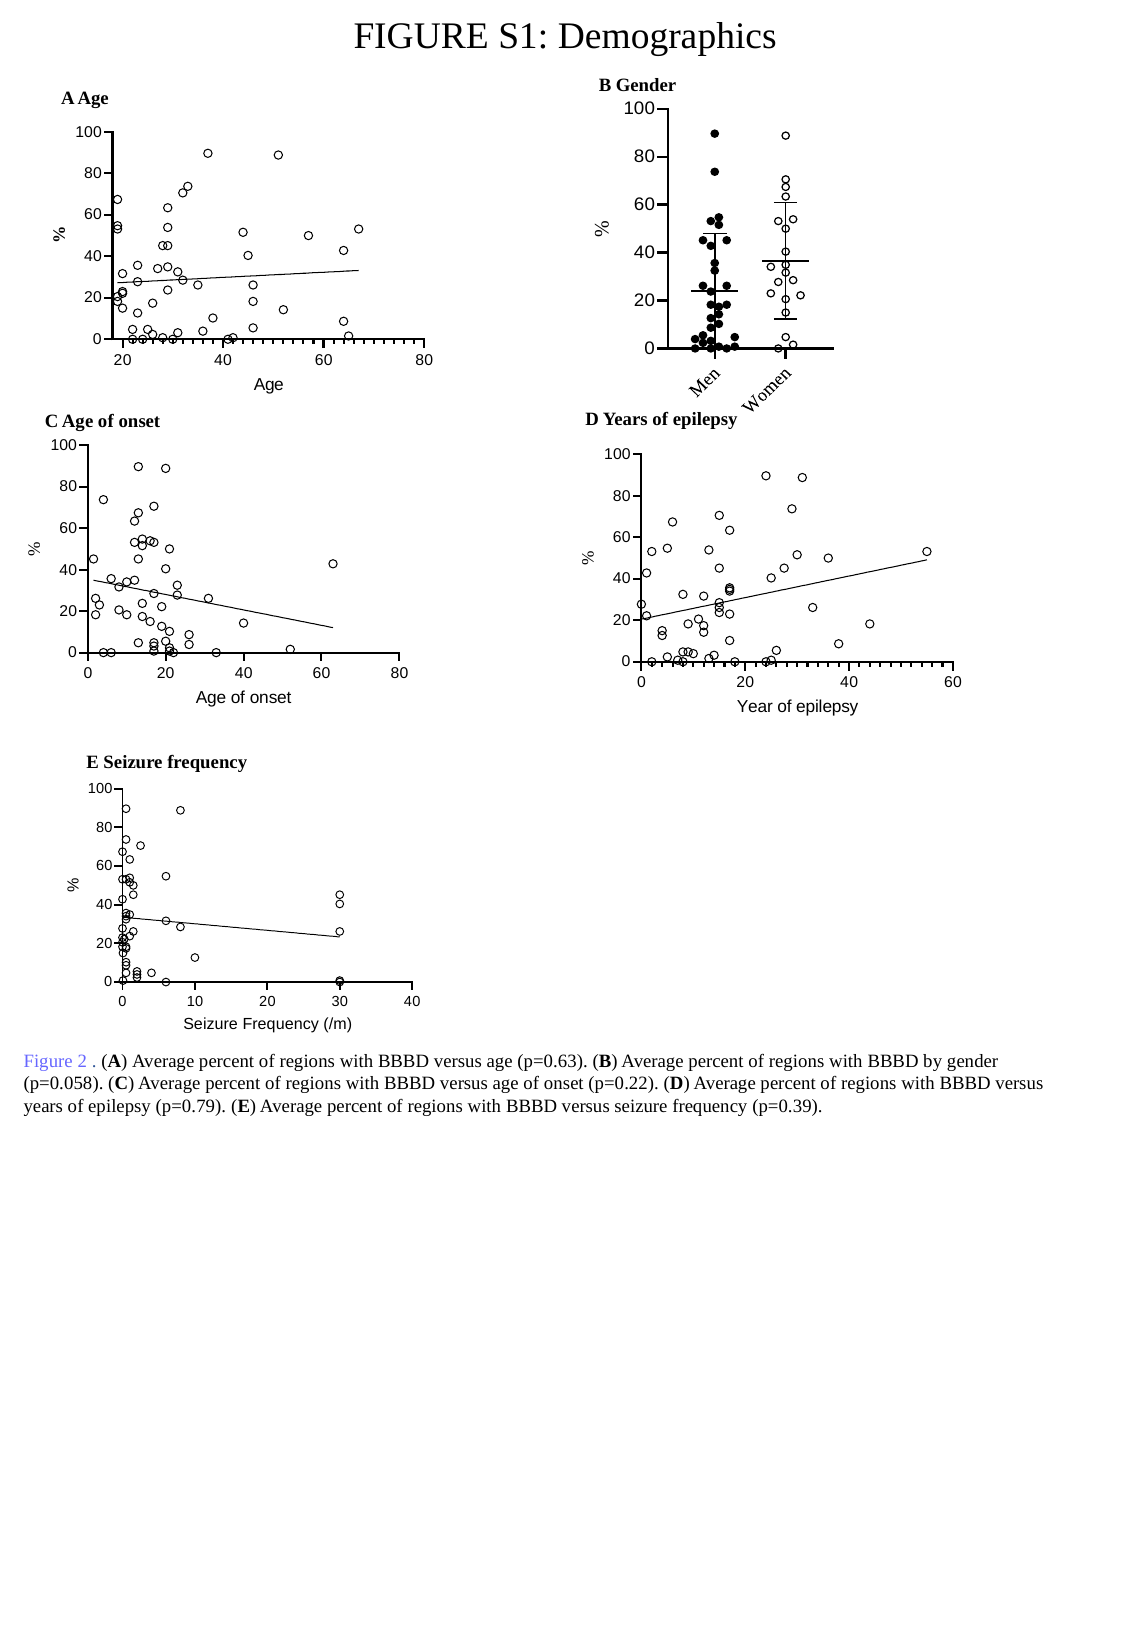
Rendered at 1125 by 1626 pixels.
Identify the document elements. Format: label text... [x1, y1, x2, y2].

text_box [571, 64, 846, 431]
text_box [562, 399, 1001, 732]
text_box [8, 401, 448, 723]
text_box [49, 741, 457, 1047]
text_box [33, 78, 473, 409]
text_box FIGURE S1: Demographics [338, 3, 792, 63]
text_box Figure 2 . (A) Average percent of regions with BBBD versus age (p=0.63). (B) Average percent of regions with BBBD by gender (p=0.058). (C) Average percent of regions with BBBD versus age of onset (p=0.22). (D) Average percent of regions with BBBD versus years of epilepsy (p=0.79). (E) Average percent of regions with BBBD versus seizure frequency (p=0.39). [8, 1040, 1090, 1124]
